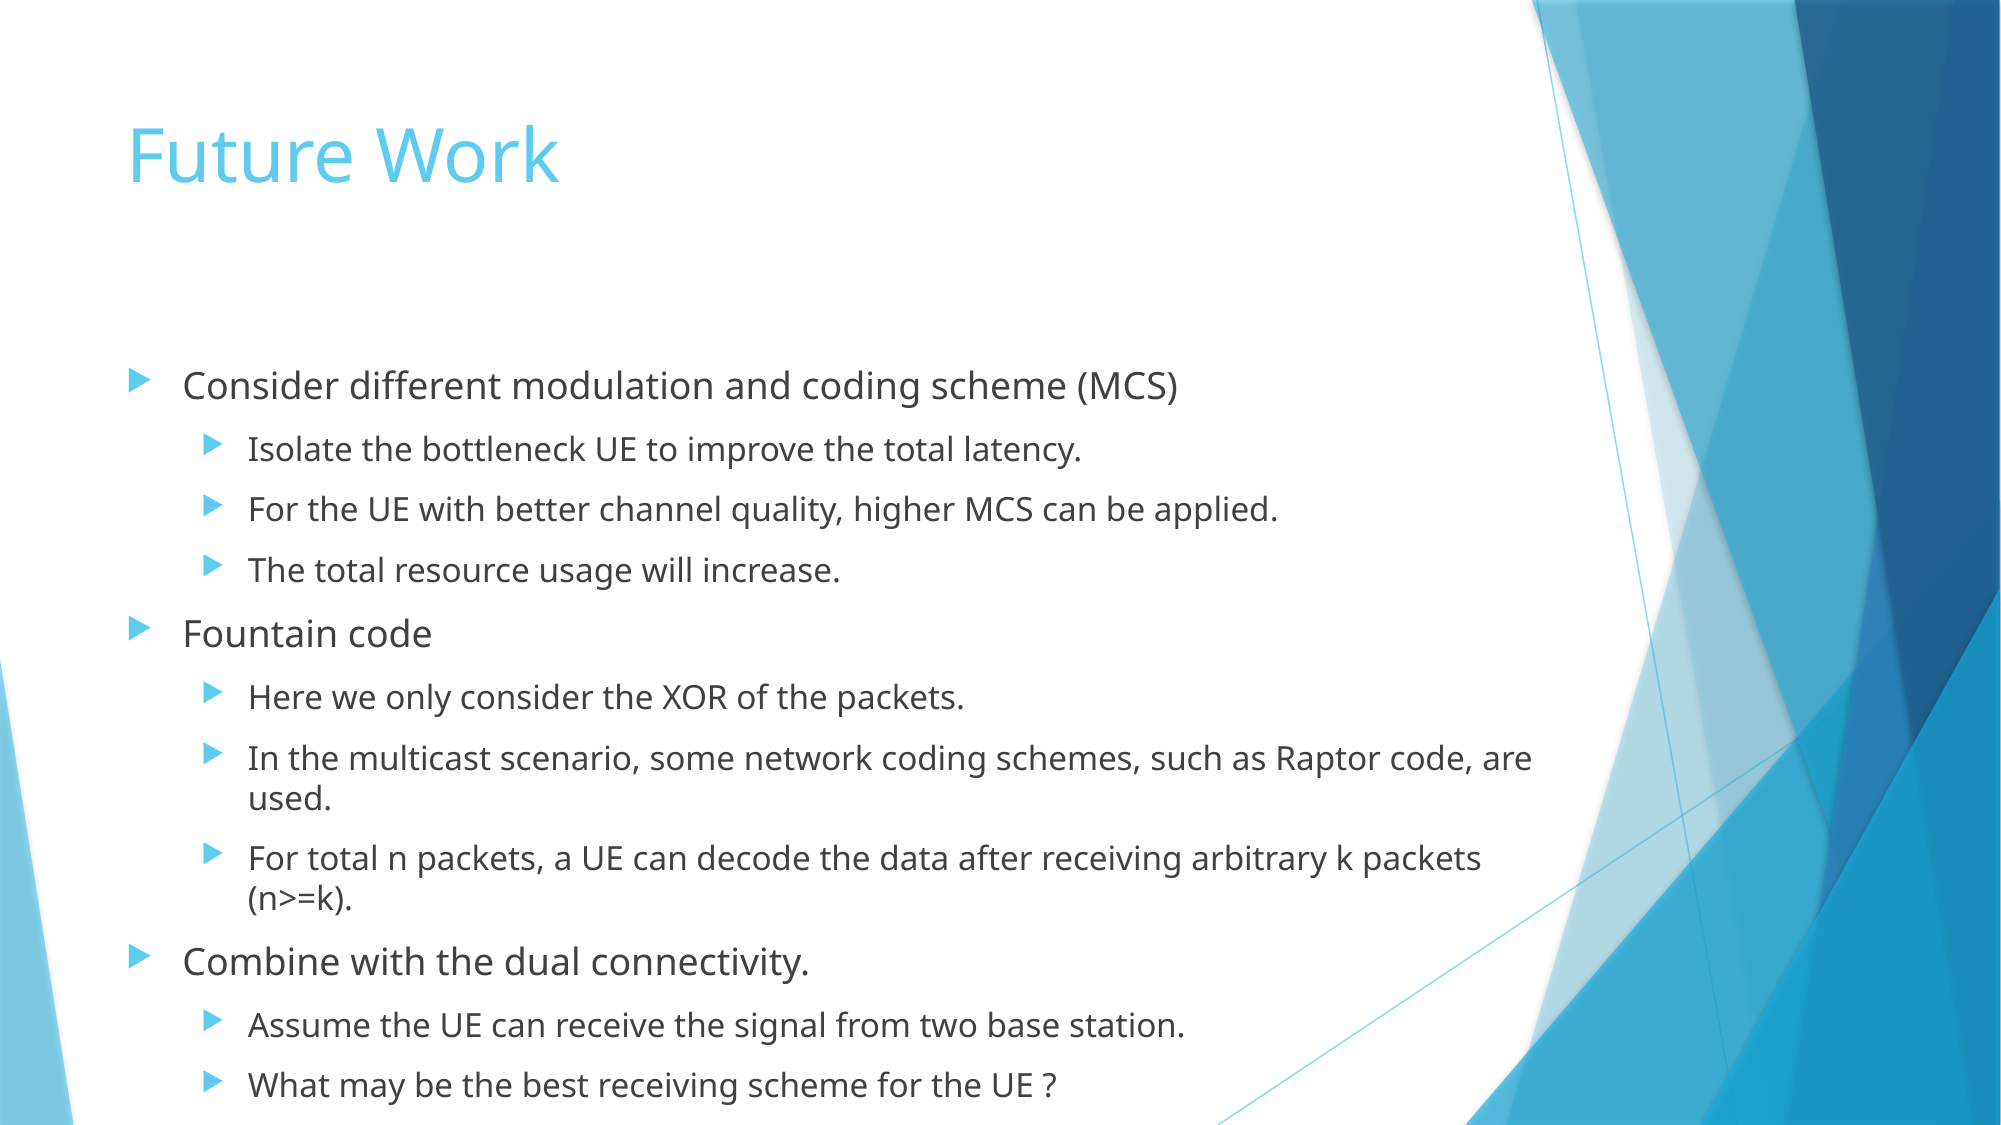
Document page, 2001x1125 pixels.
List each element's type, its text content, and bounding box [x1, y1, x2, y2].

title Future Work [111, 99, 1522, 317]
list Consider different modulation and coding scheme (MCS) Isolate the bottleneck UE to improve the total latency. For the UE with better channel quality, higher MCS can be applied. The total resource usage will increase. Fountain code Here we only consider the XOR of the packets. In the multicast scenario, some network coding schemes, such as Raptor code, are used. For total n packets, a UE can decode the data after receiving arbitrary k packets (n>=k). Combine with the dual connectivity. Assume the UE can receive the signal from two base station. What may be the best receiving scheme for the UE ? [111, 354, 1606, 1107]
